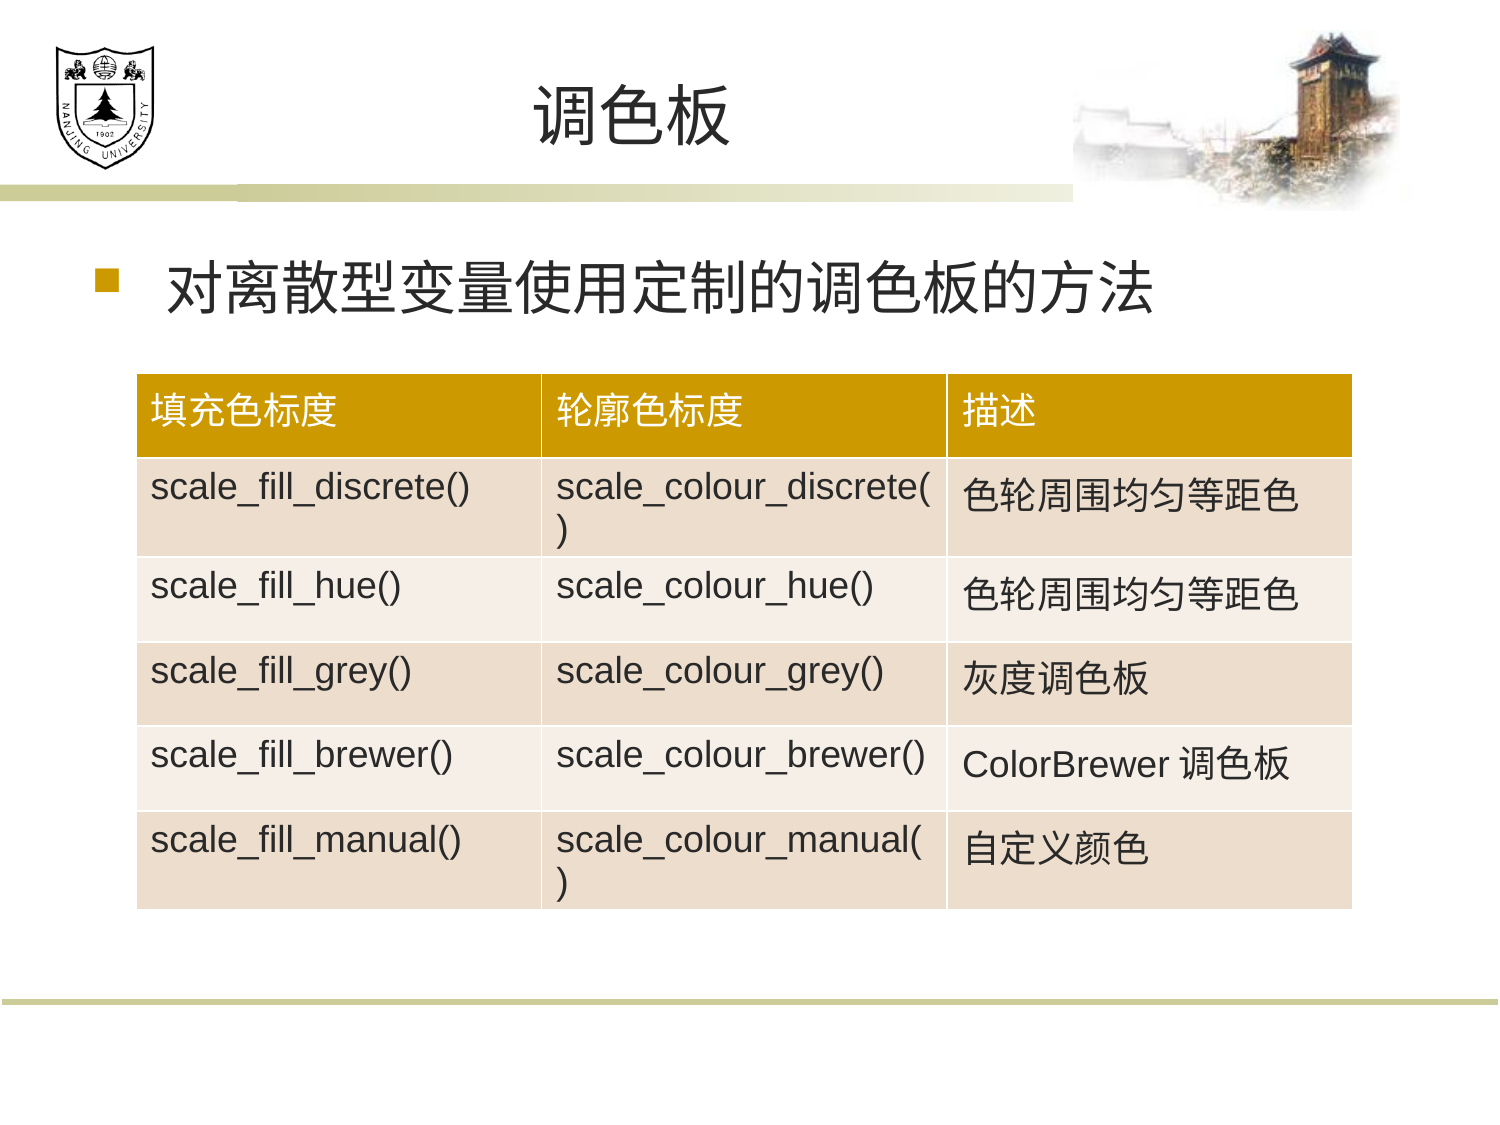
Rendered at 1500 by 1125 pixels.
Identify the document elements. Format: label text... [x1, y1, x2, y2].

table_cell scale_colour_brewer() [542, 727, 946, 810]
table_header 轮廓色标度 [542, 374, 946, 457]
title 调色板 [171, 66, 1093, 161]
table_cell scale_fill_manual() [137, 812, 541, 909]
list 对离散型变量使用定制的调色板的方法 [76, 243, 1413, 965]
table_cell ColorBrewer调色板 [948, 727, 1352, 810]
table_header 描述 [948, 374, 1352, 457]
table_cell 色轮周围均匀等距色 [948, 558, 1352, 641]
table_cell scale_fill_hue() [137, 558, 541, 641]
table_cell scale_colour_hue() [542, 558, 946, 641]
table_cell scale_fill_discrete() [137, 459, 541, 556]
table_cell scale_fill_brewer() [137, 727, 541, 810]
table_header 填充色标度 [137, 374, 541, 457]
table_cell scale_colour_grey() [542, 643, 946, 725]
picture [1073, 30, 1400, 211]
table_cell scale_colour_discrete() [542, 459, 946, 556]
table_cell scale_fill_grey() [137, 643, 541, 725]
table_cell 灰度调色板 [948, 643, 1352, 725]
table_cell 色轮周围均匀等距色 [948, 459, 1352, 556]
picture [2, 999, 1498, 1005]
table_cell scale_colour_manual() [542, 812, 946, 909]
picture [50, 42, 160, 173]
table_cell 自定义颜色 [948, 812, 1352, 909]
